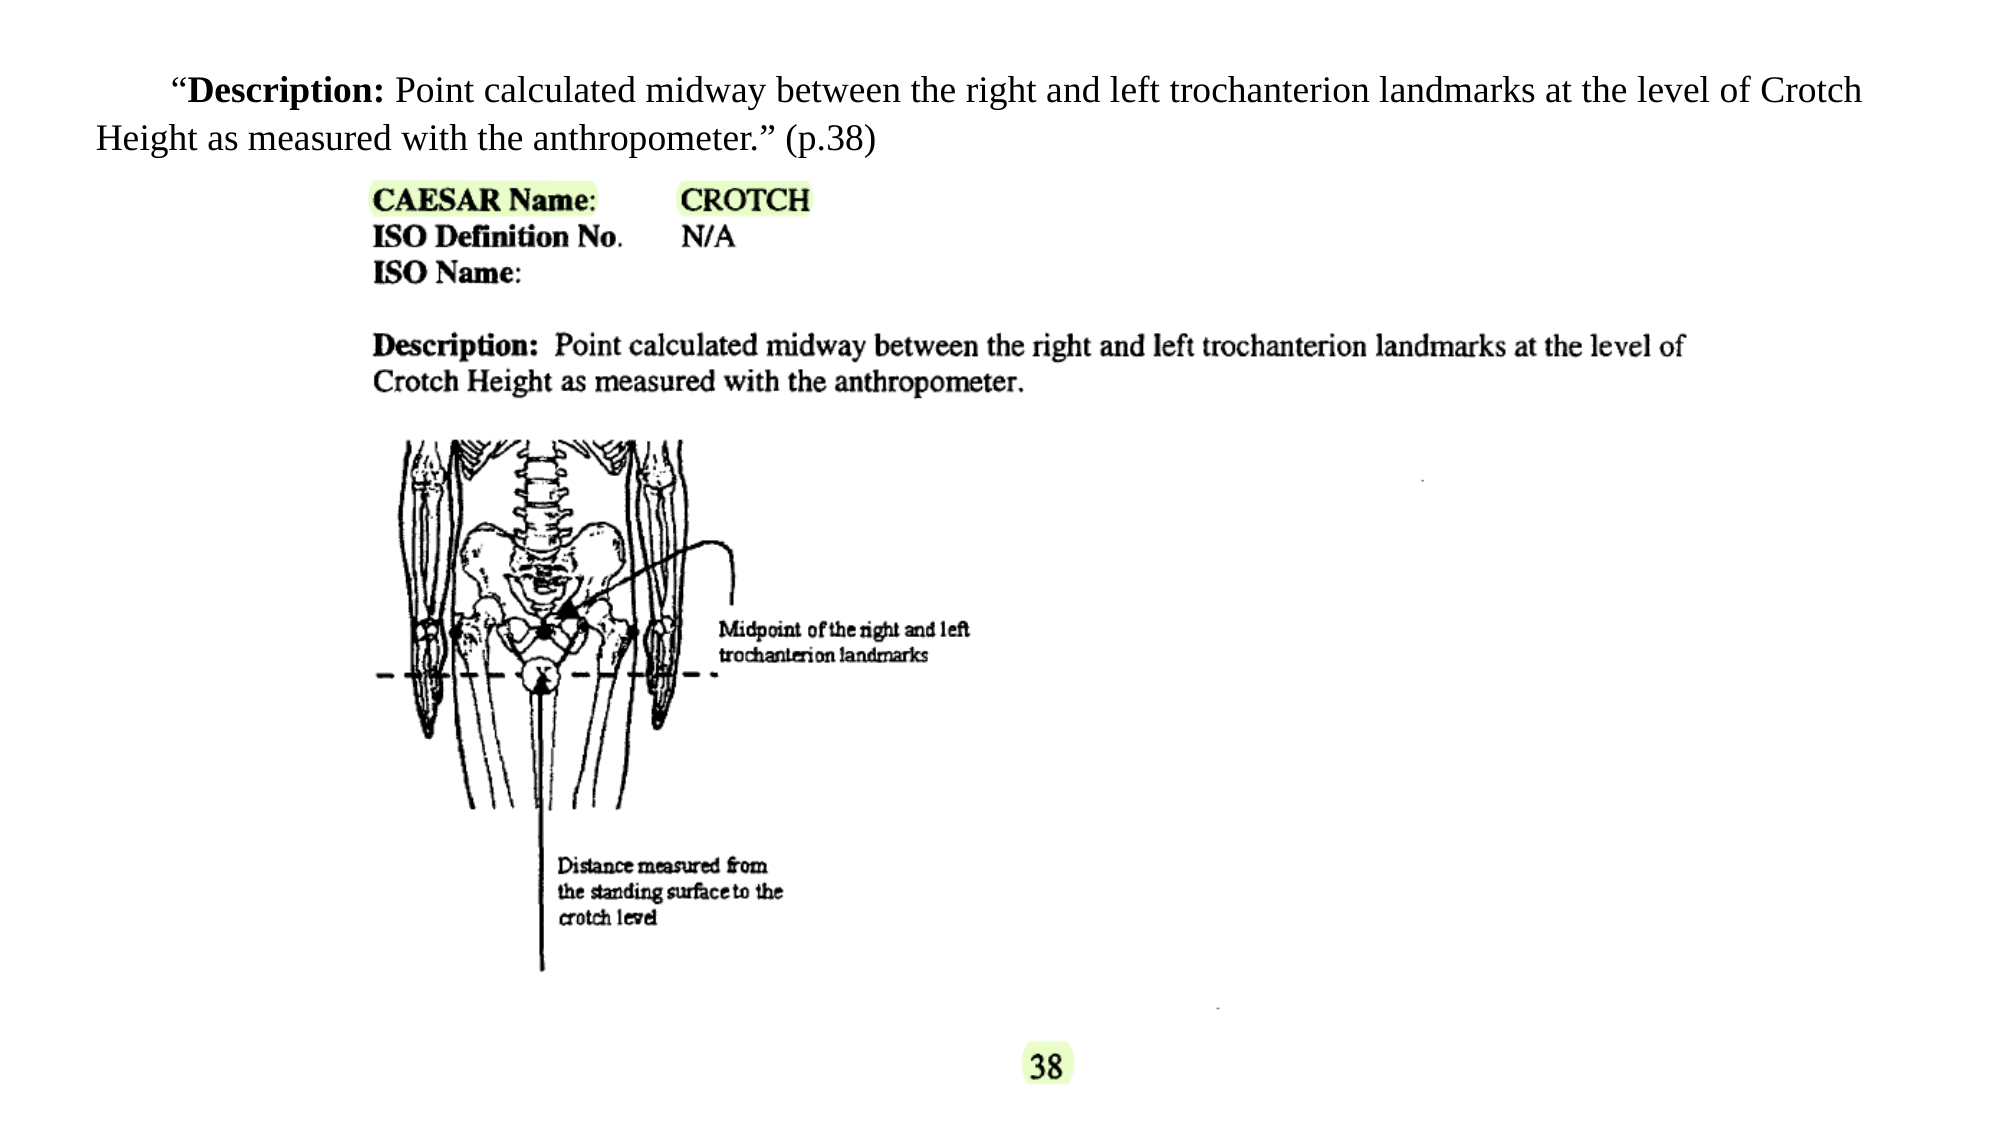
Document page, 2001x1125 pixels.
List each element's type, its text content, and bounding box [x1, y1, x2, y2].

picture [341, 164, 1747, 1116]
text_box “Description: Point calculated midway between the right and left trochanterion landmarks at the level of Crotch Height as measured with the anthropometer.” (p.38) [81, 54, 1981, 166]
